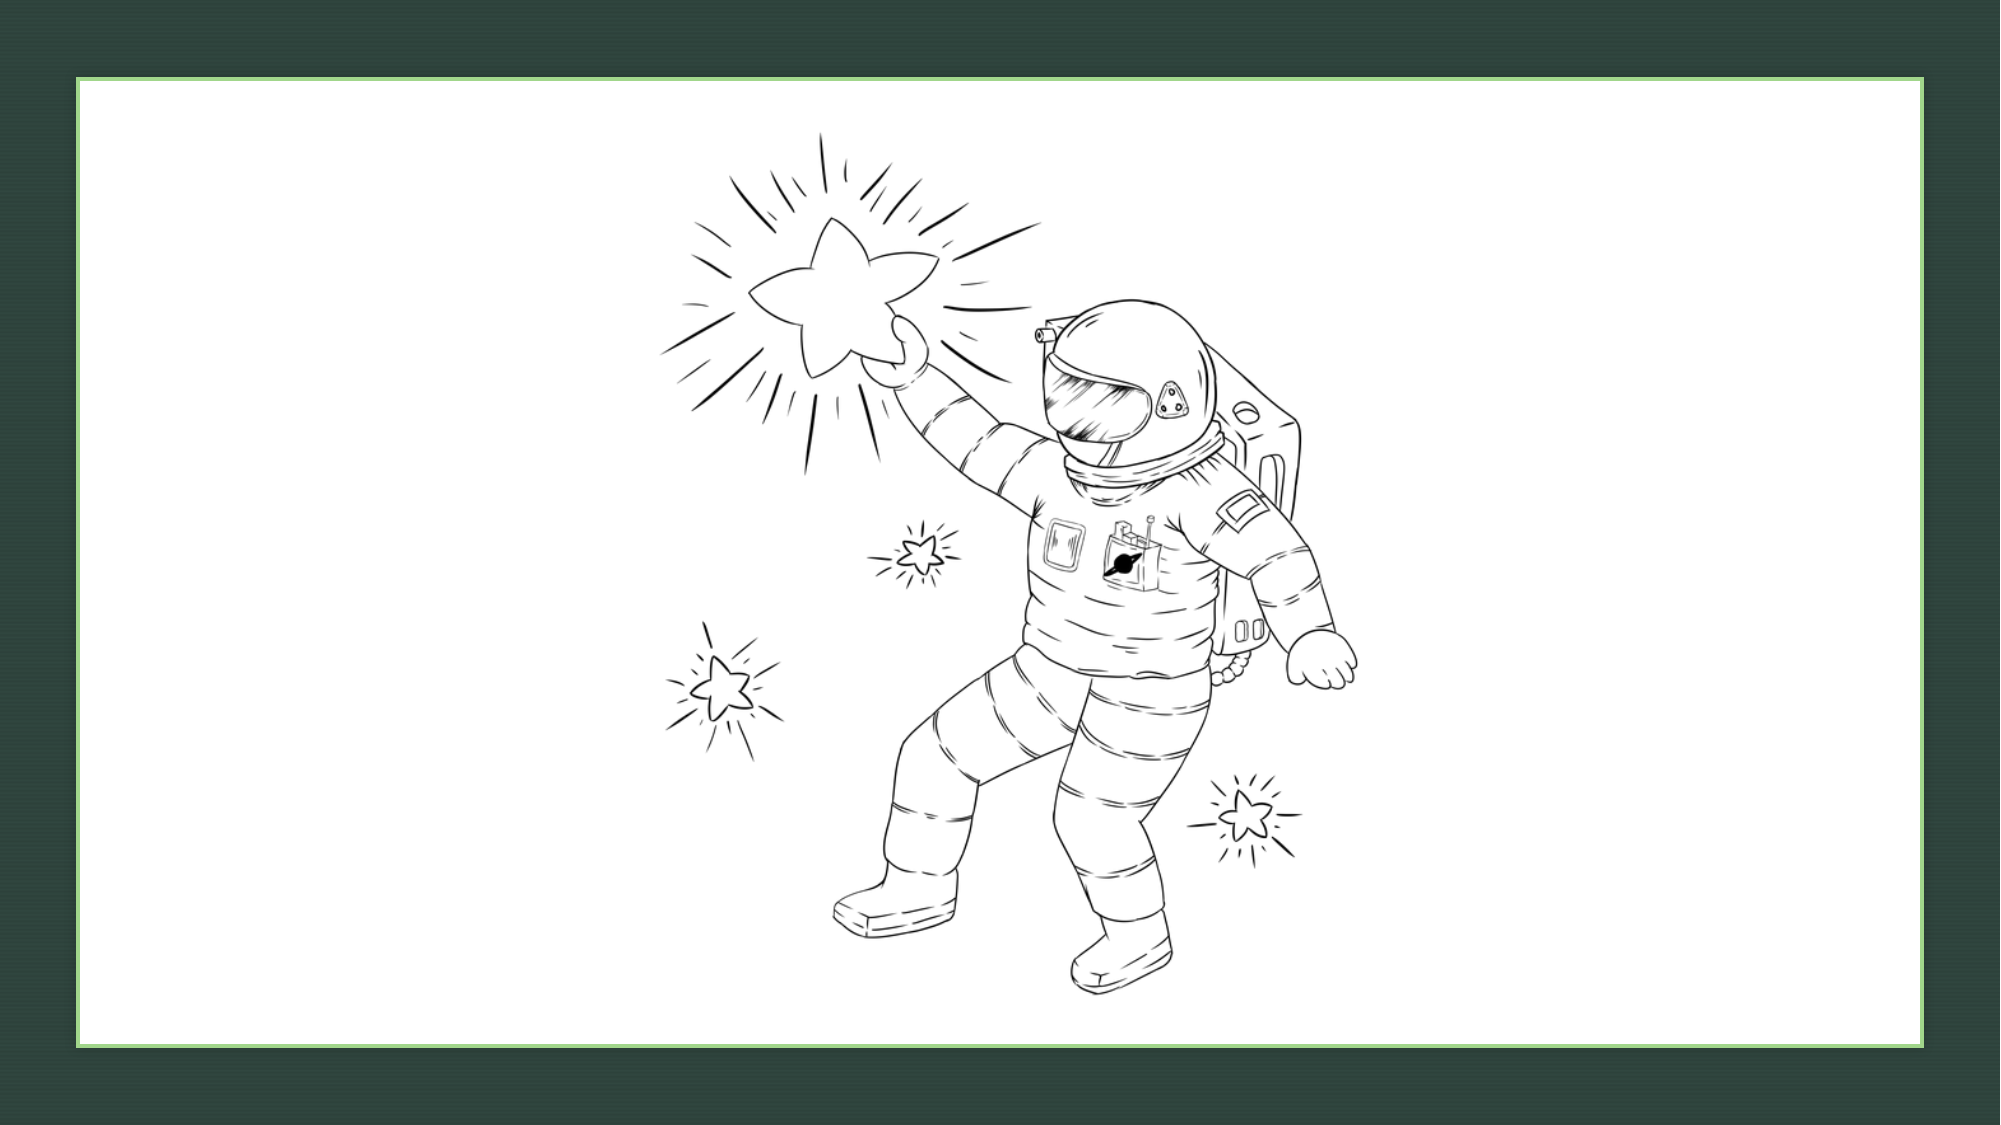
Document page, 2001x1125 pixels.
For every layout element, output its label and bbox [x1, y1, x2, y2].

list [621, 105, 1379, 1020]
picture [0, 0, 2000, 1125]
